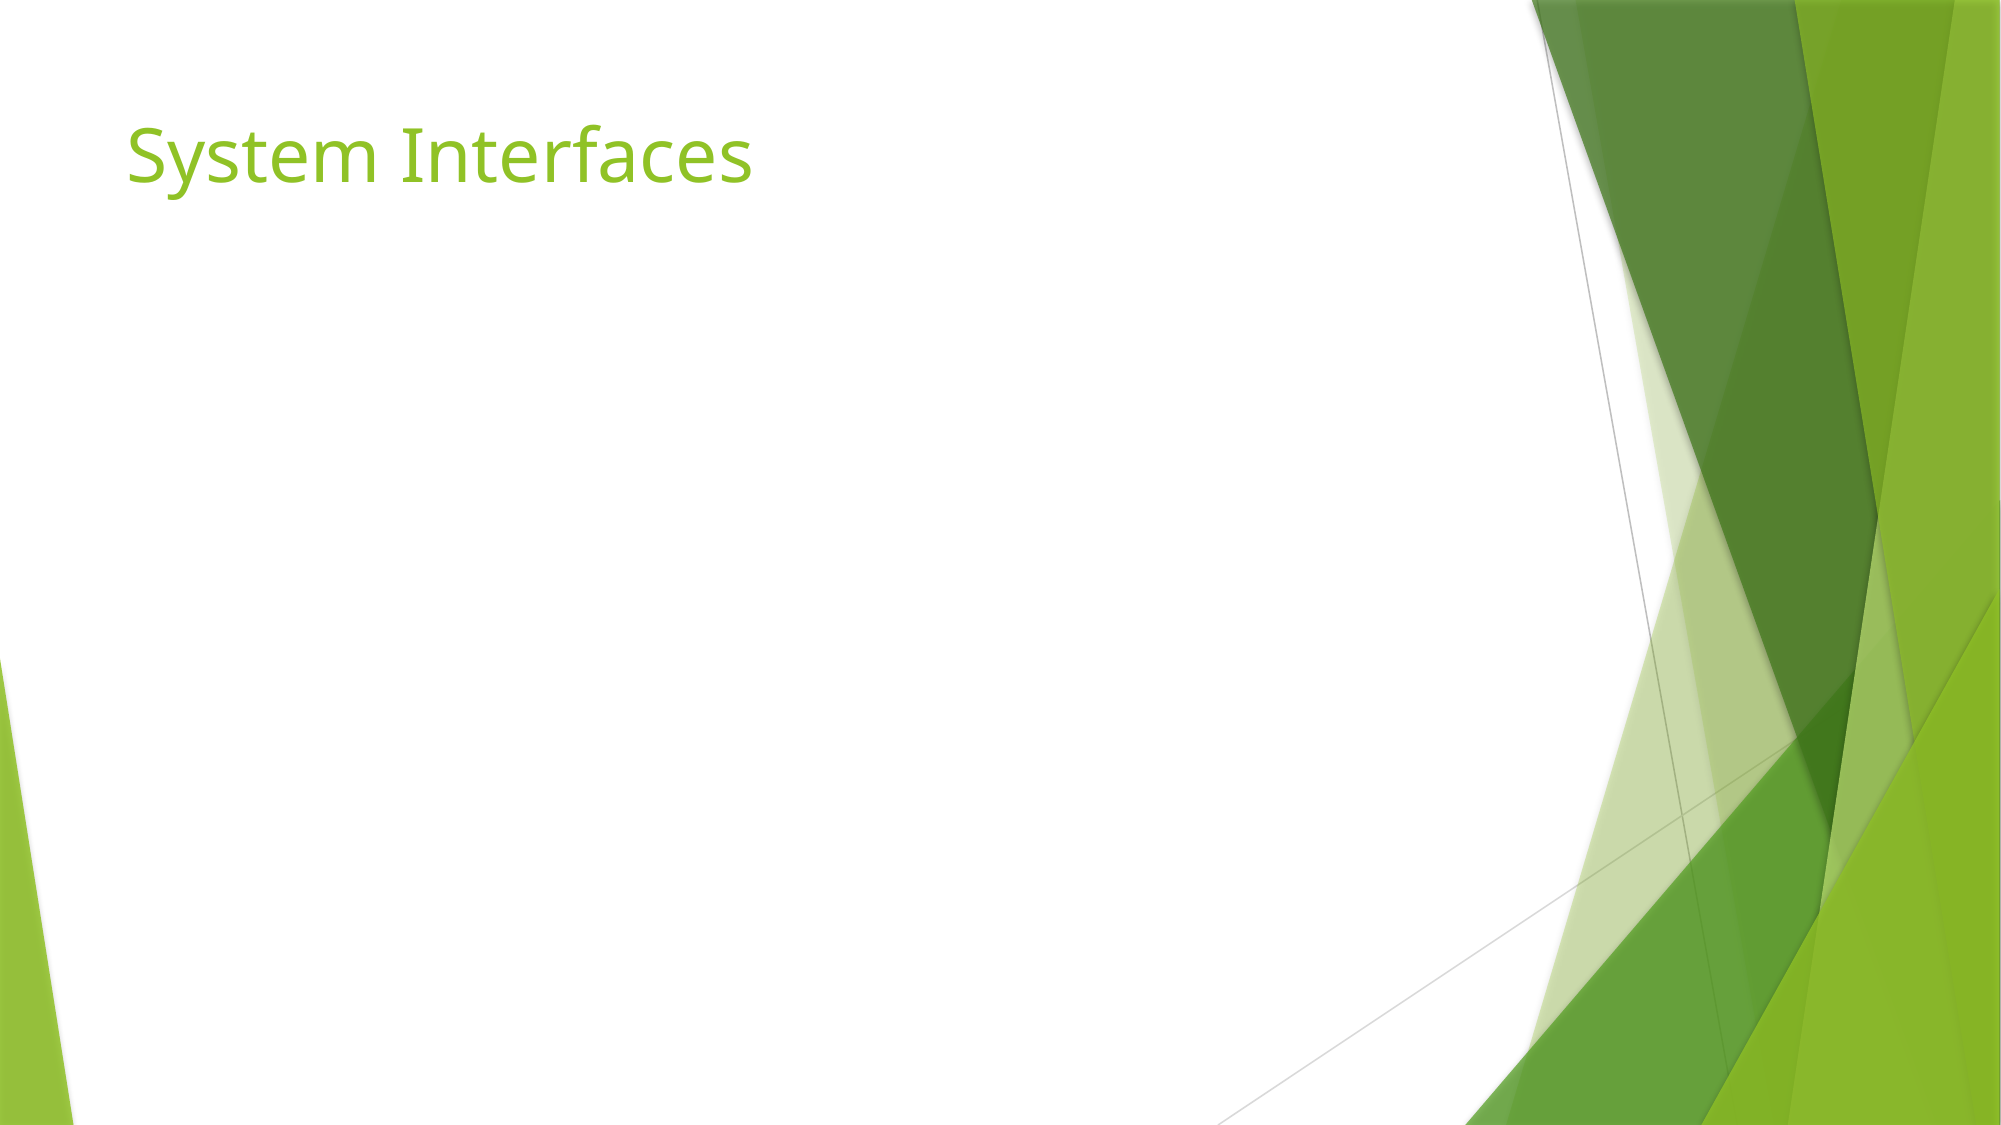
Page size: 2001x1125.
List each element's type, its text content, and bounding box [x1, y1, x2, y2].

title System Interfaces [111, 99, 1522, 317]
